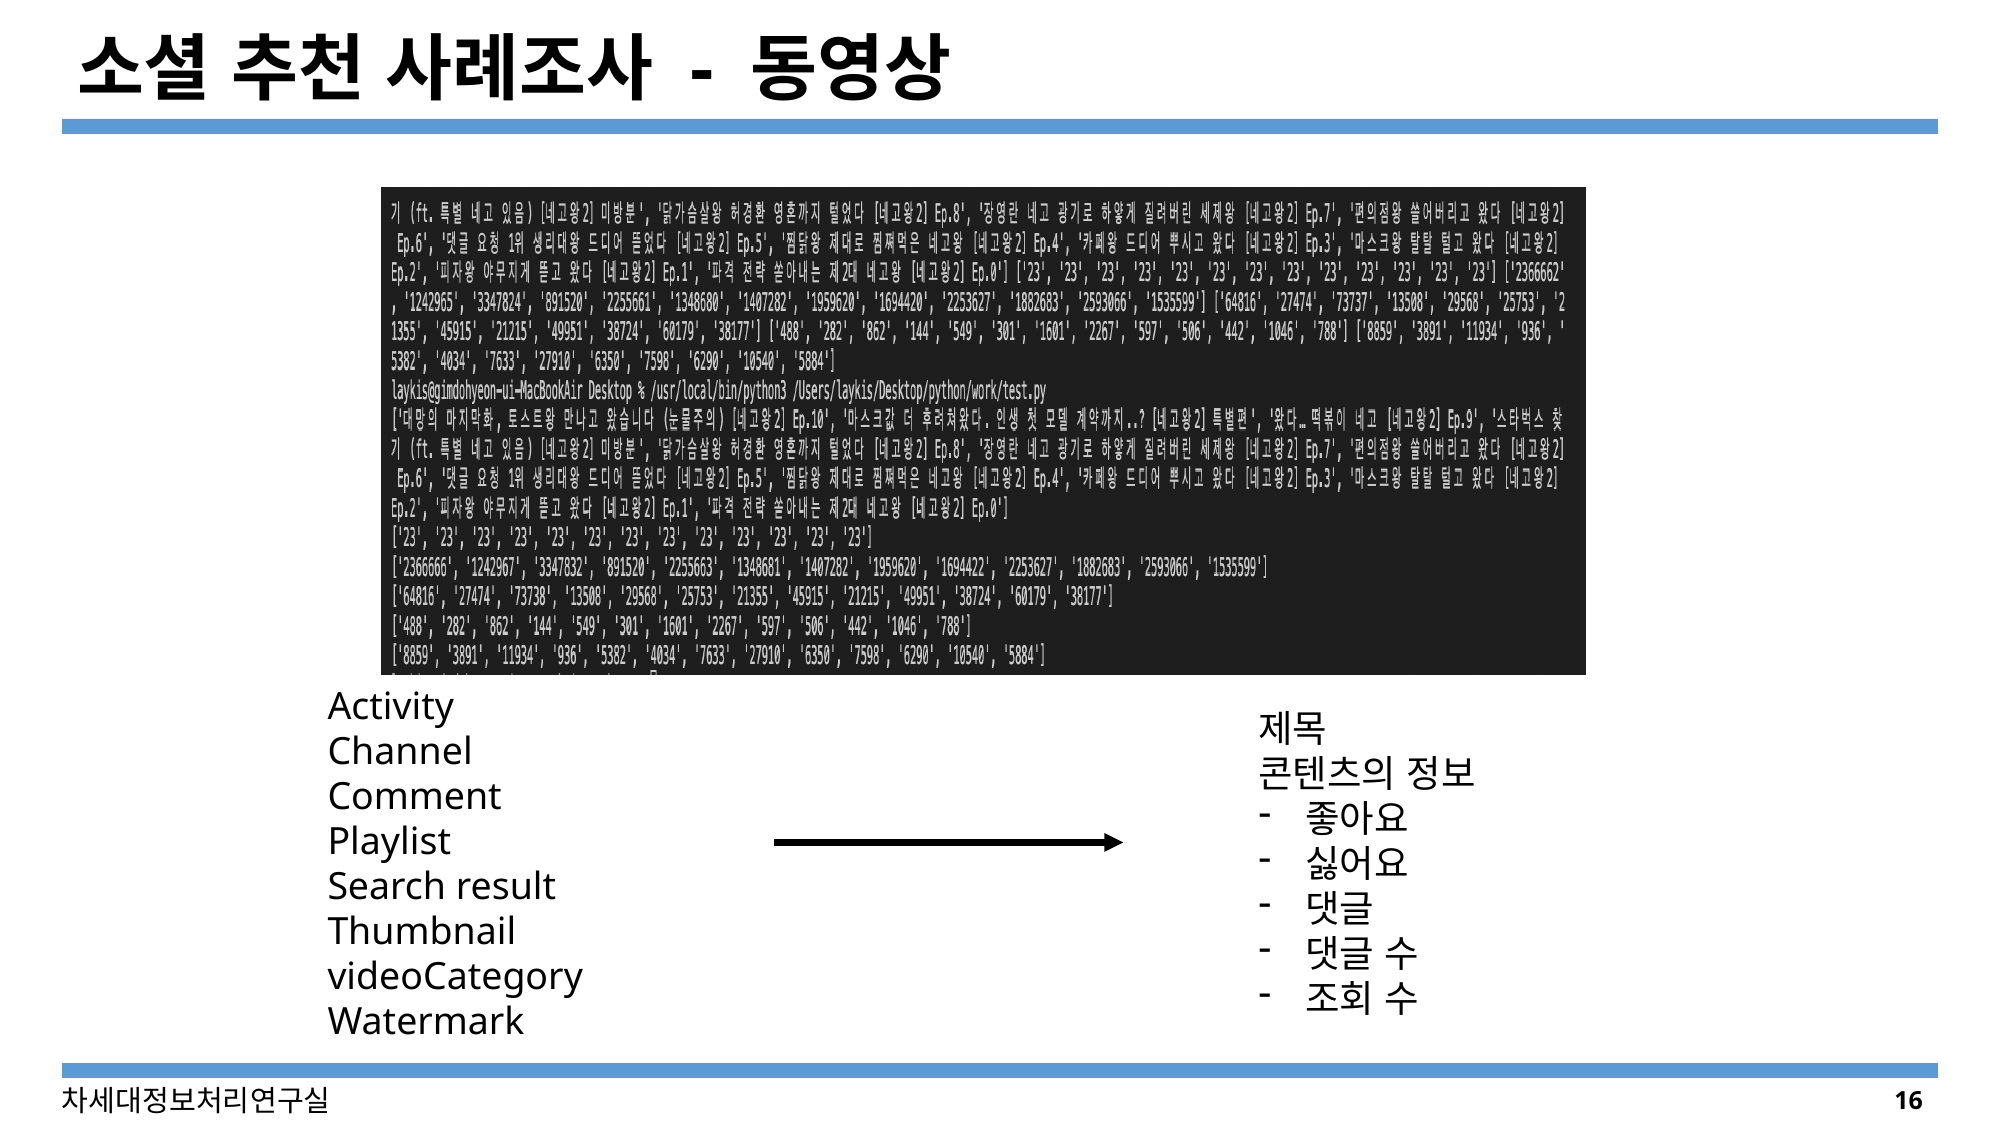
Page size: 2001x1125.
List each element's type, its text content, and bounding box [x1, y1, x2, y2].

text_box Activity Channel Comment Playlist Search result Thumbnail videoCategory Watermark [312, 674, 728, 1050]
title 소셜 추천 사례조사 - 동영상 [62, 24, 1564, 118]
slide_number 16 [1487, 1079, 1938, 1125]
text_box 제목 콘텐츠의 정보 좋아요 싫어요 댓글 댓글 수 조회 수 [1243, 697, 1732, 1028]
picture [381, 187, 1586, 675]
